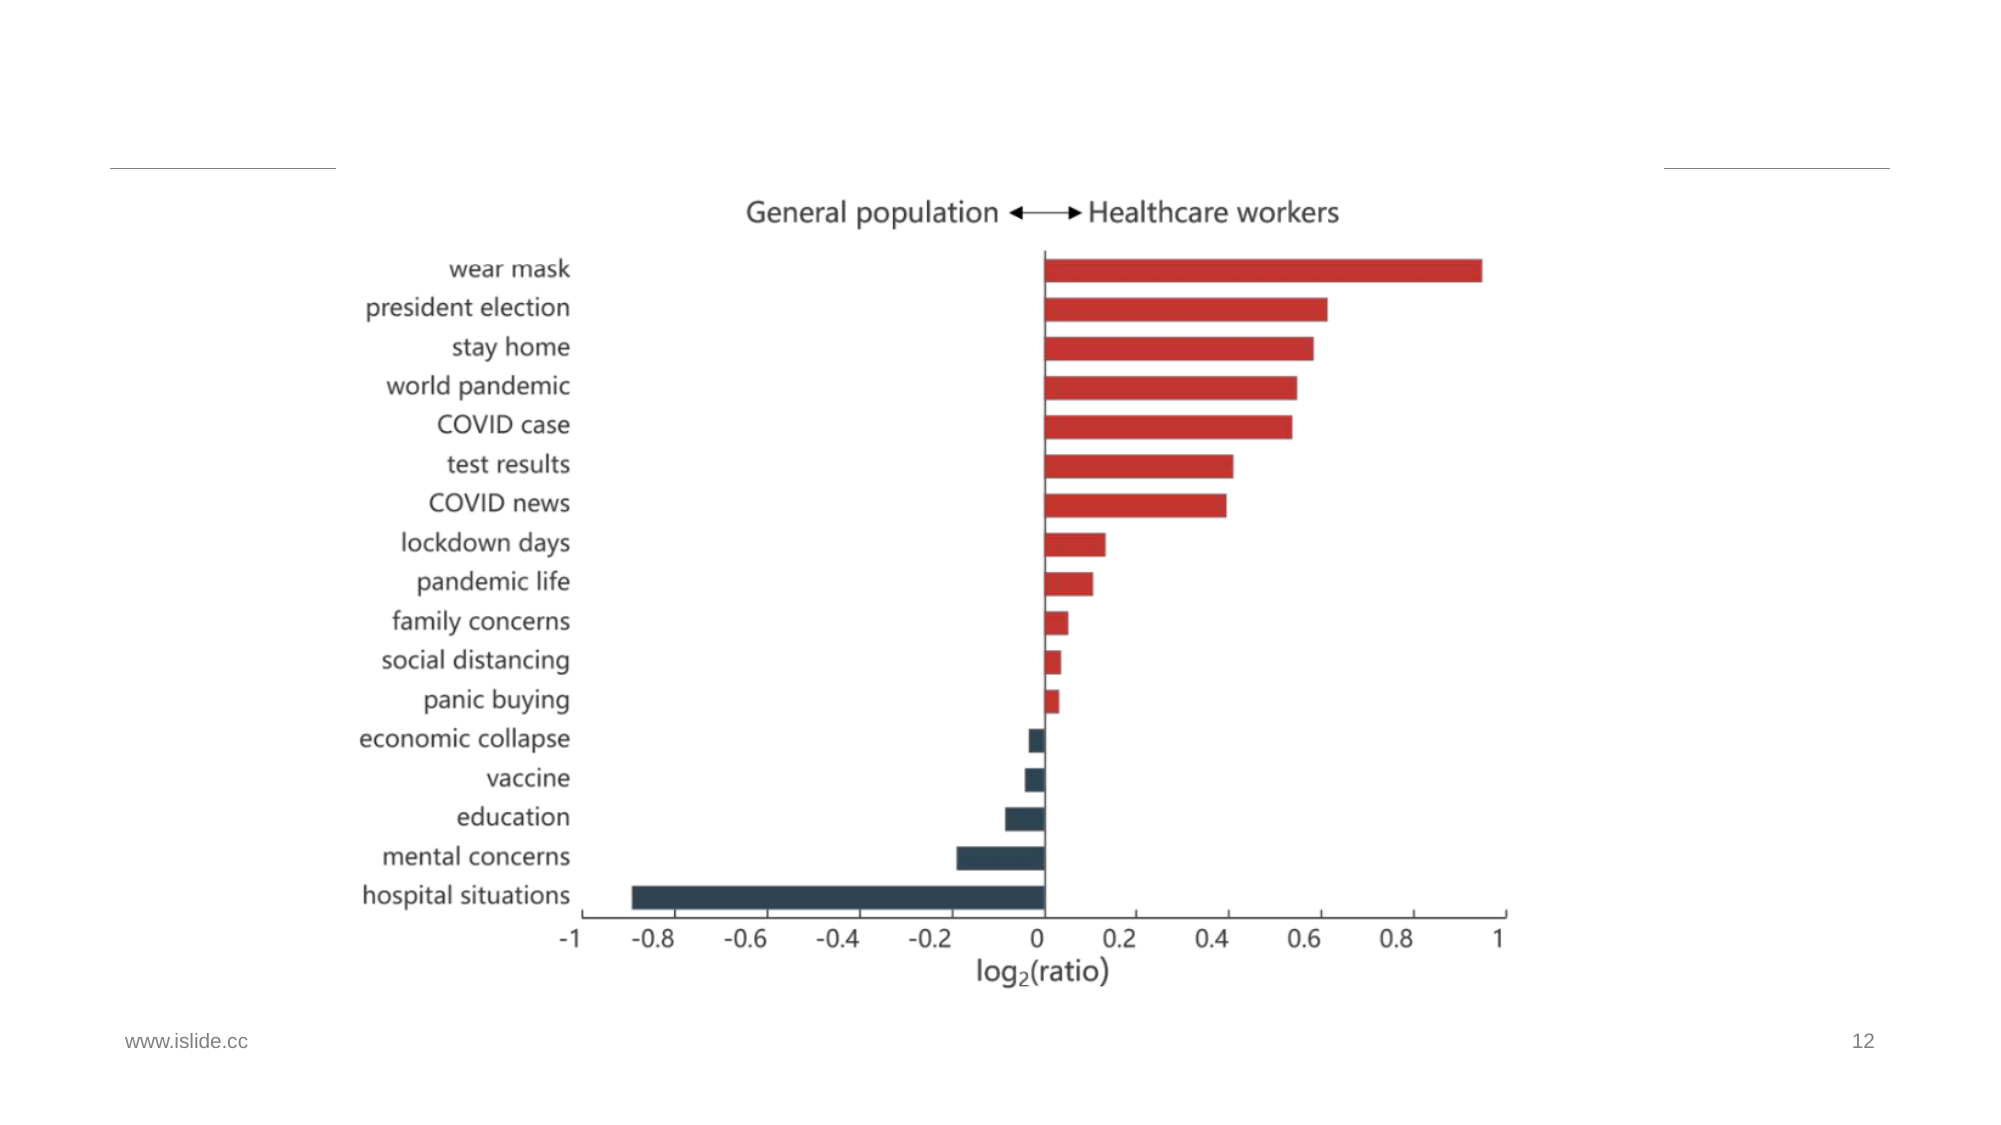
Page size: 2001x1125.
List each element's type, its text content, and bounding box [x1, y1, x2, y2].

footer www.islide.cc [109, 1023, 790, 1058]
picture [336, 168, 1664, 1001]
slide_number 12 [1412, 1023, 1890, 1058]
